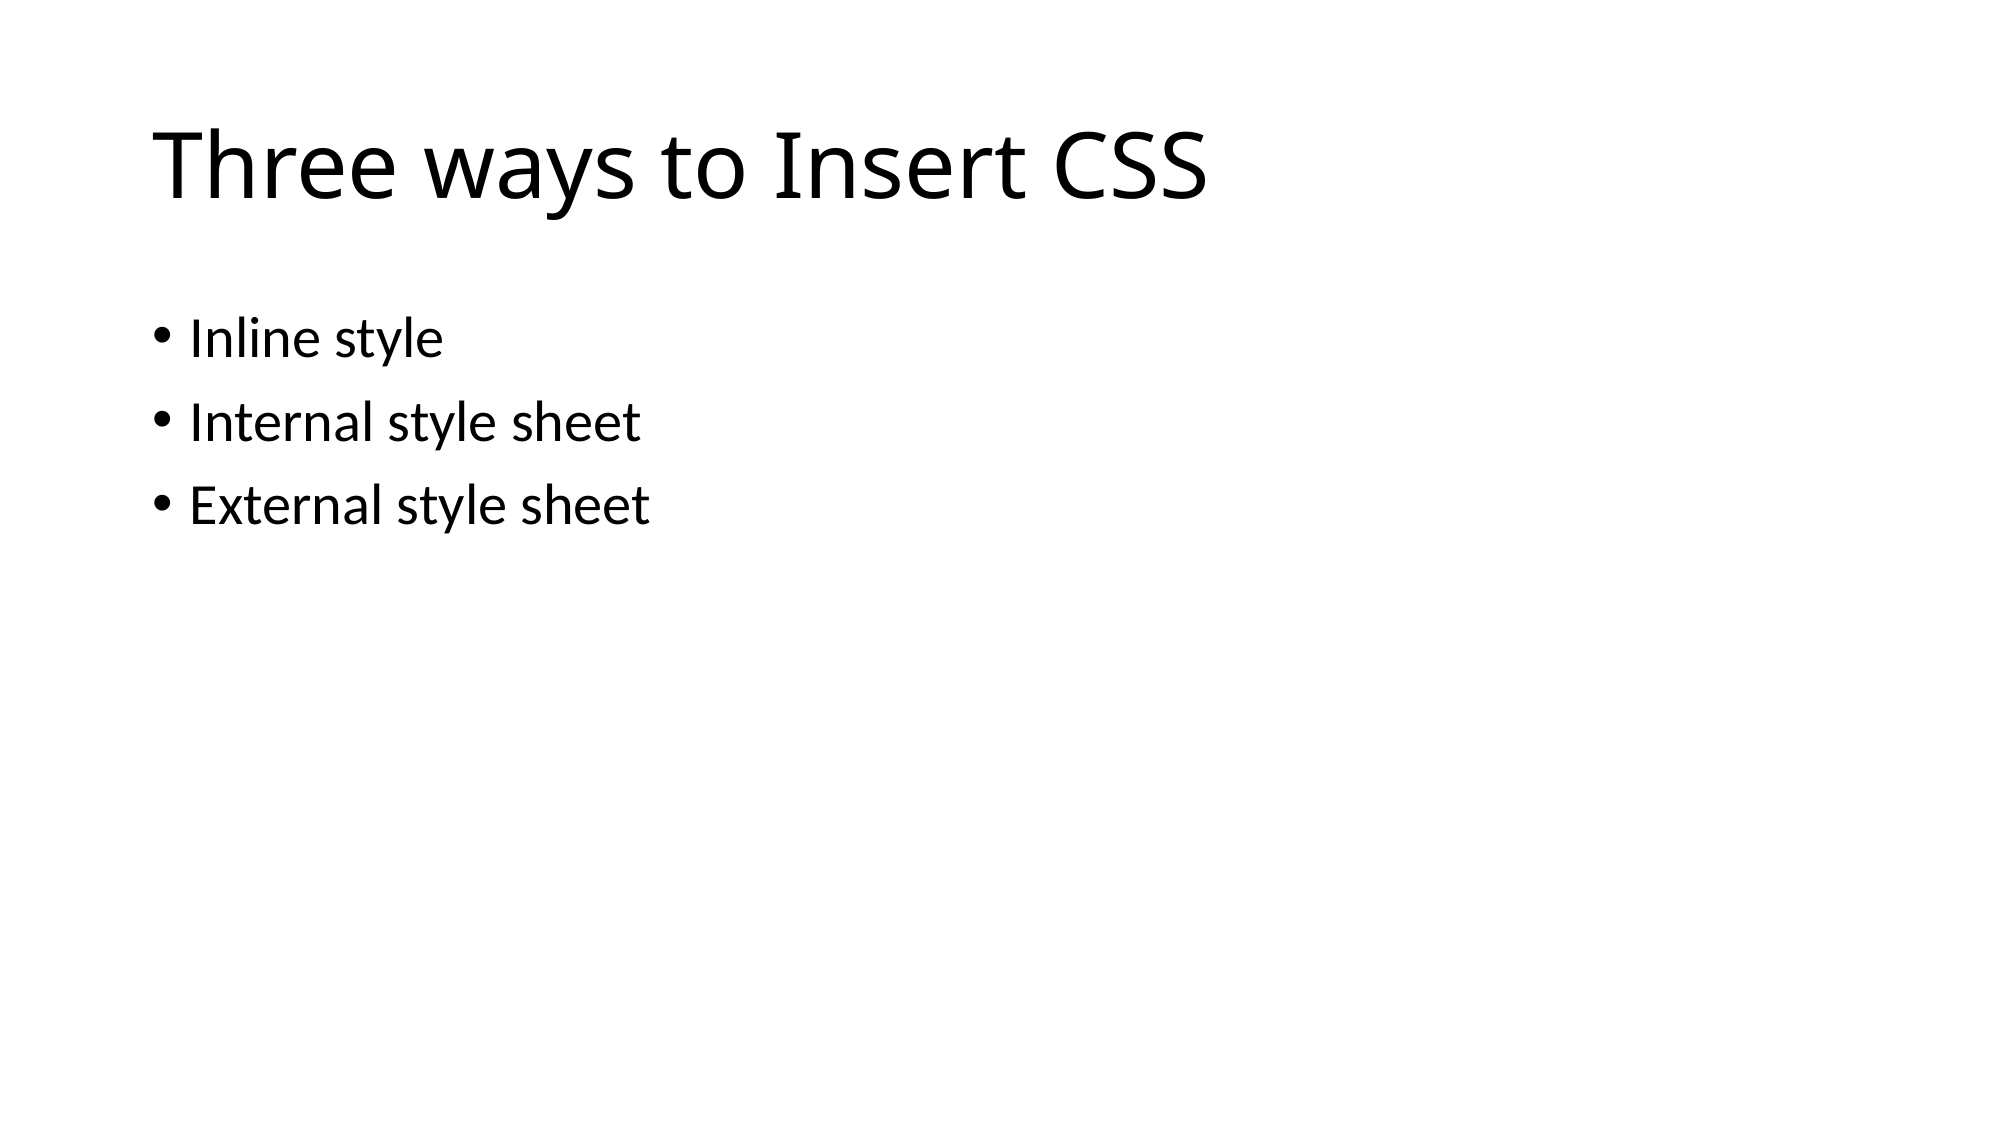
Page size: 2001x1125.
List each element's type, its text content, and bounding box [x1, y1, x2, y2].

title Three ways to Insert CSS [137, 59, 1863, 278]
list Inline style Internal style sheet External style sheet [137, 299, 1863, 1014]
